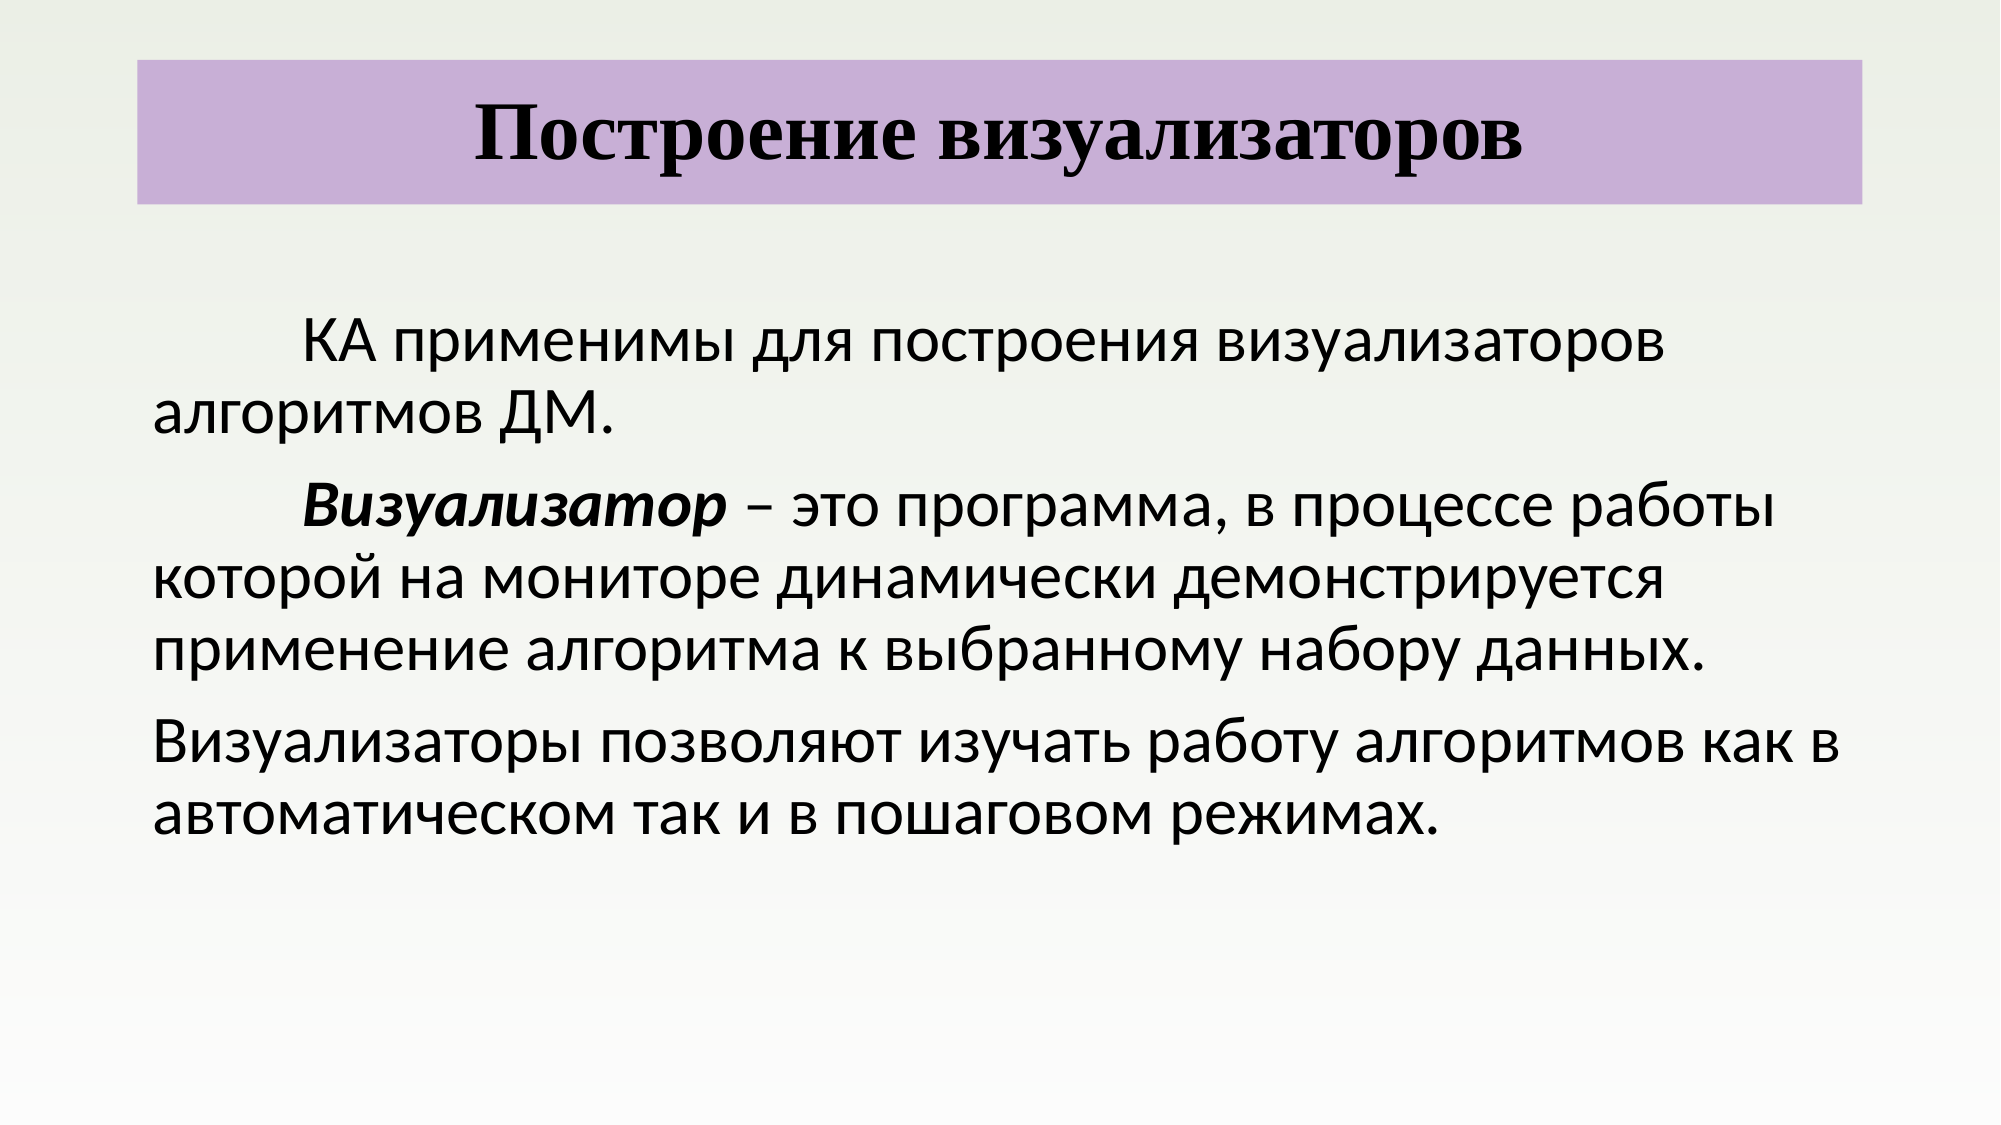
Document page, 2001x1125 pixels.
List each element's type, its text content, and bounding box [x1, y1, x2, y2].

list КА применимы для построения визуализаторов алгоритмов ДМ. Визуализатор – это программа, в процессе работы которой на мониторе динамически демонстрируется применение алгоритма к выбранному набору данных. Визуализаторы позволяют изучать работу алгоритмов как в автоматическом так и в пошаговом режимах. [137, 296, 1863, 1073]
title Построение визуализаторов [137, 59, 1863, 205]
